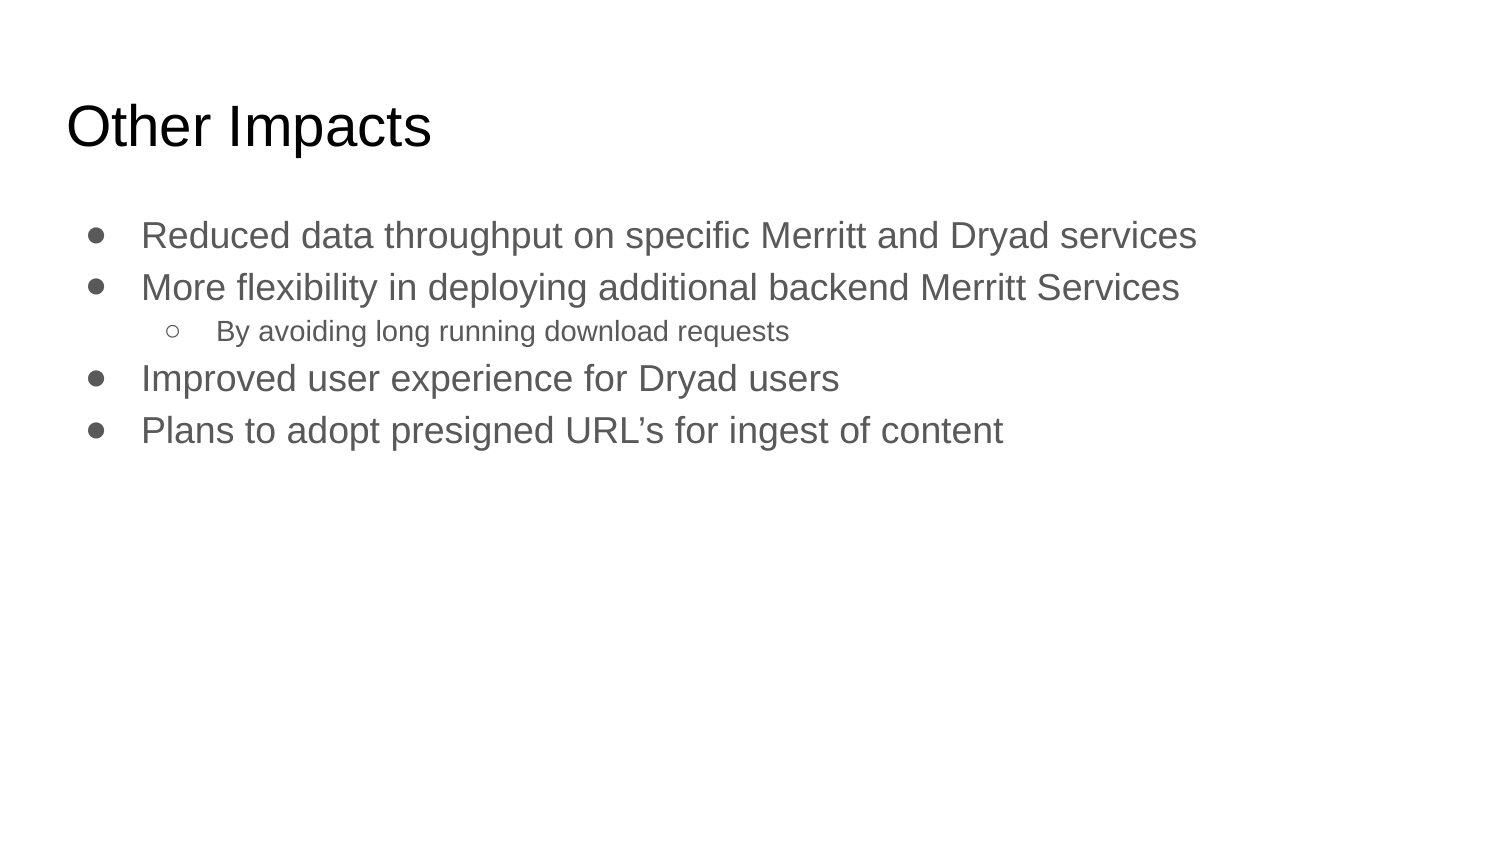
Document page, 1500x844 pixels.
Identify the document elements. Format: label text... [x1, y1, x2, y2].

list Reduced data throughput on specific Merritt and Dryad services More flexibility in deploying additional backend Merritt Services By avoiding long running download requests Improved user experience for Dryad users Plans to adopt presigned URL’s for ingest of content [51, 189, 1449, 750]
title Other Impacts [51, 72, 1449, 167]
